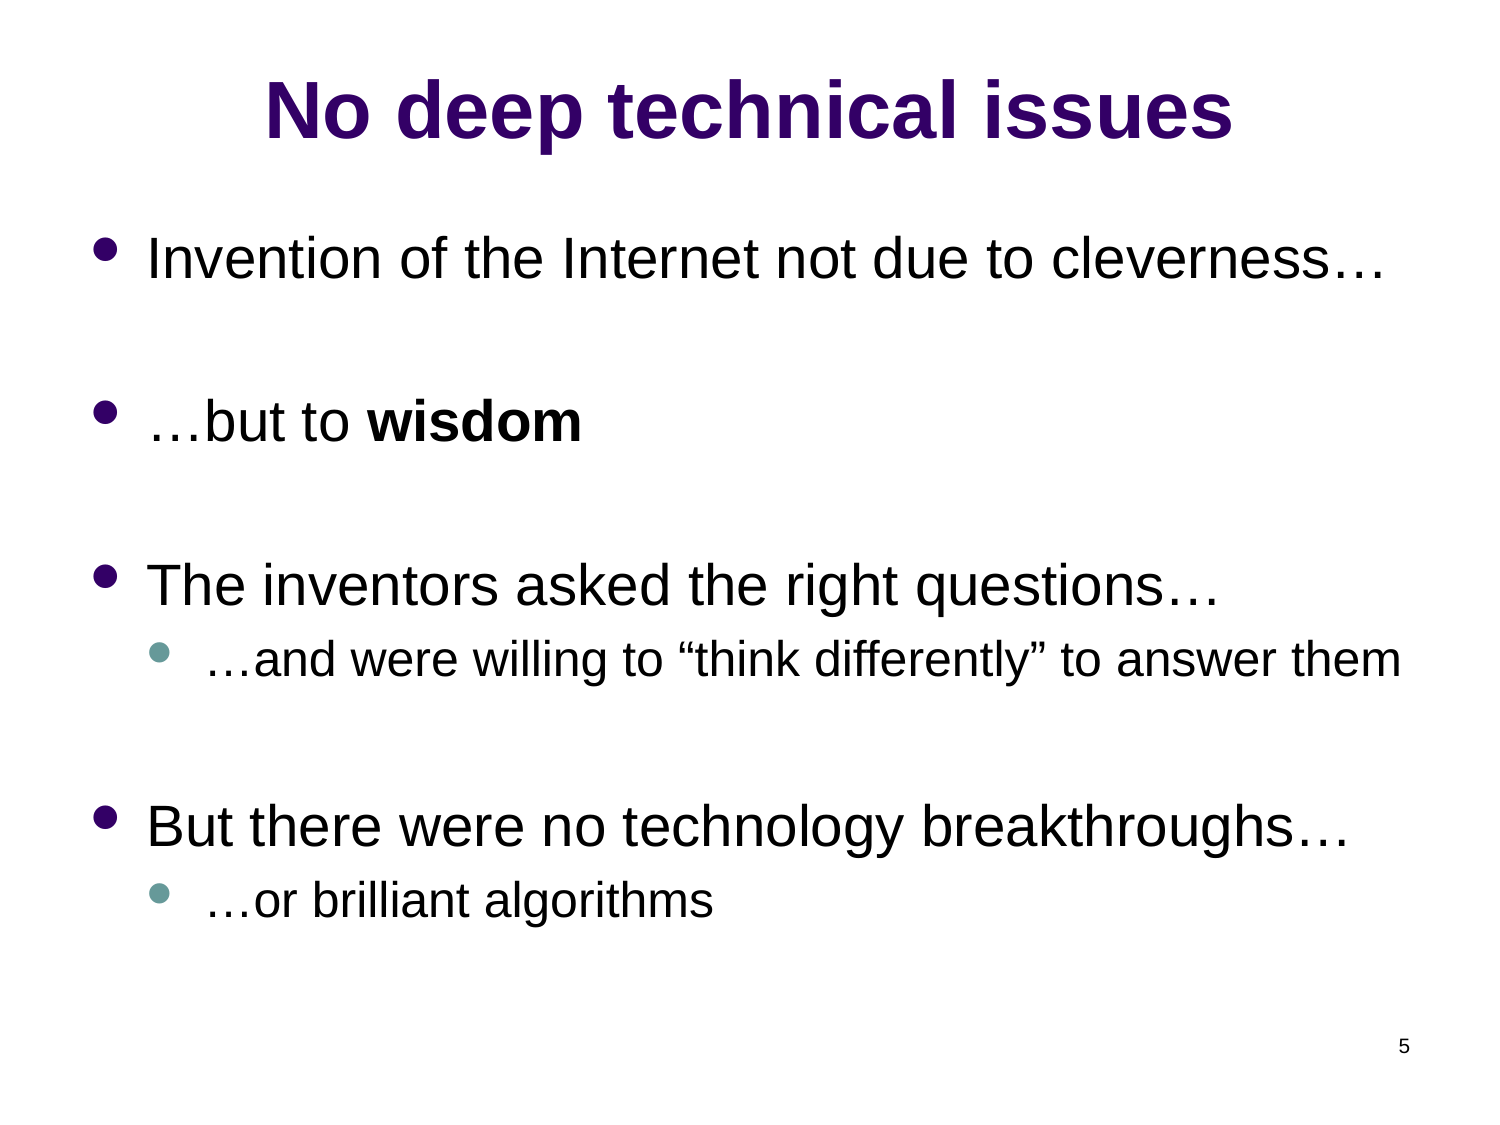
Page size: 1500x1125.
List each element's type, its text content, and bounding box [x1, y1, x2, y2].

slide_number 5 [1074, 1024, 1426, 1101]
title No deep technical issues [0, 20, 1500, 163]
list Invention of the Internet not due to cleverness… …but to wisdom The inventors asked the right questions… …and were willing to “think differently” to answer them But there were no technology breakthroughs… …or brilliant algorithms [75, 212, 1425, 1006]
